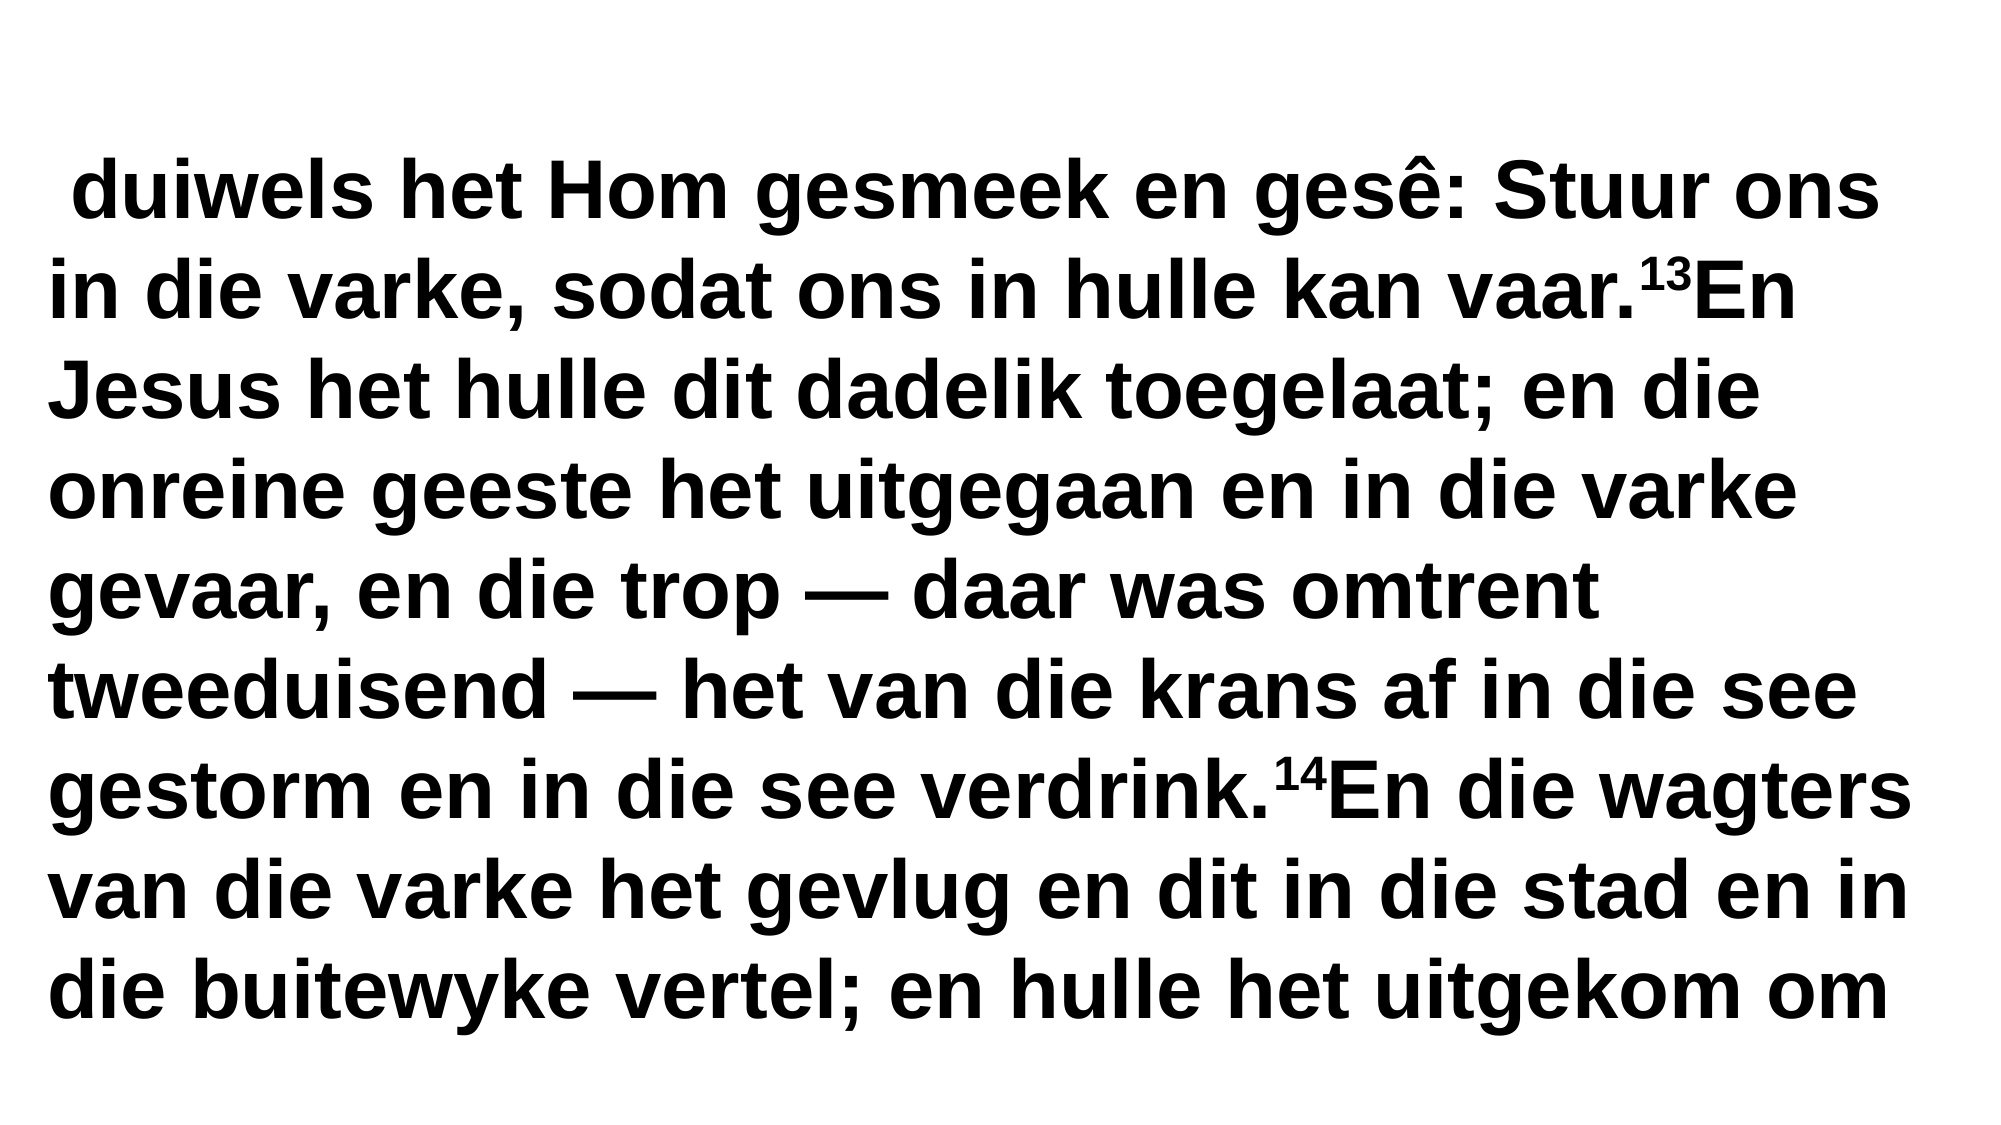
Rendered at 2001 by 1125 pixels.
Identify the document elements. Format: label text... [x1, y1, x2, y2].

text_box duiwels het Hom gesmeek en gesê: Stuur ons in die varke, sodat ons in hulle kan vaar.13En Jesus het hulle dit dadelik toegelaat; en die onreine geeste het uitgegaan en in die varke gevaar, en die trop — daar was omtrent tweeduisend — het van die krans af in die see gestorm en in die see verdrink.14En die wagters van die varke het gevlug en dit in die stad en in die buitewyke vertel; en hulle het uitgekom om [32, 72, 1969, 1043]
